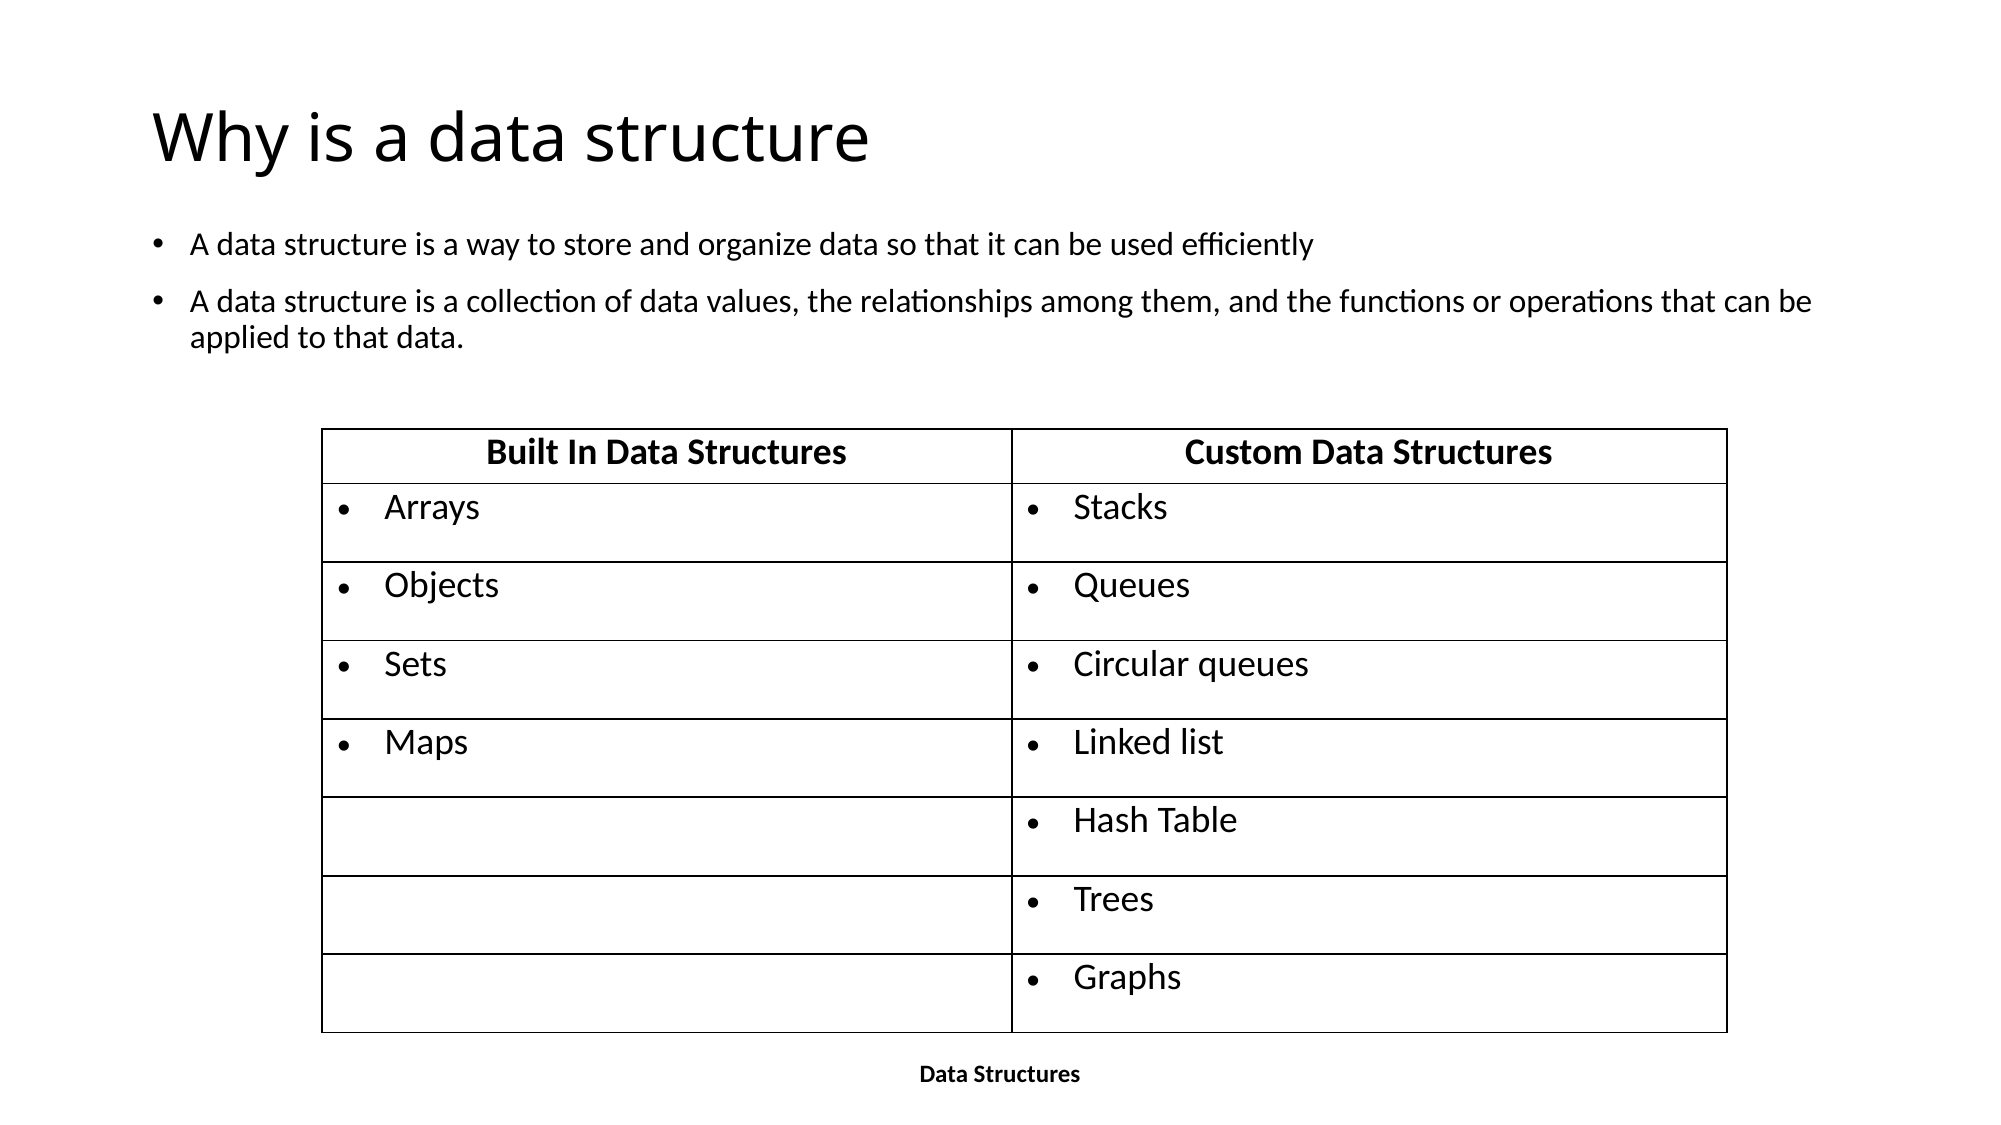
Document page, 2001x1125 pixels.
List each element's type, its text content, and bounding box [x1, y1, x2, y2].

table_cell Linked list [1013, 720, 1726, 796]
table_cell [323, 798, 1011, 875]
table_cell Stacks [1013, 484, 1726, 561]
table_cell Sets [323, 641, 1011, 718]
table_cell Hash Table [1013, 798, 1726, 875]
title Why is a data structure [137, 59, 1863, 219]
table_header Built In Data Structures [323, 430, 1011, 483]
table_cell Circular queues [1013, 641, 1726, 718]
list A data structure is a way to store and organize data so that it can be used efficiently A data structure is a collection of data values, the relationships among them, and the functions or operations that can be applied to that data. [137, 219, 1863, 395]
table_cell [323, 877, 1011, 953]
table_header Custom Data Structures [1013, 430, 1726, 483]
table_cell Maps [323, 720, 1011, 796]
table_cell Arrays [323, 484, 1011, 561]
table_cell Queues [1013, 563, 1726, 640]
footer Data Structures [662, 1042, 1338, 1103]
table_cell Objects [323, 563, 1011, 640]
table_cell [323, 955, 1011, 1032]
table_cell Graphs [1013, 955, 1726, 1032]
table_cell Trees [1013, 877, 1726, 953]
